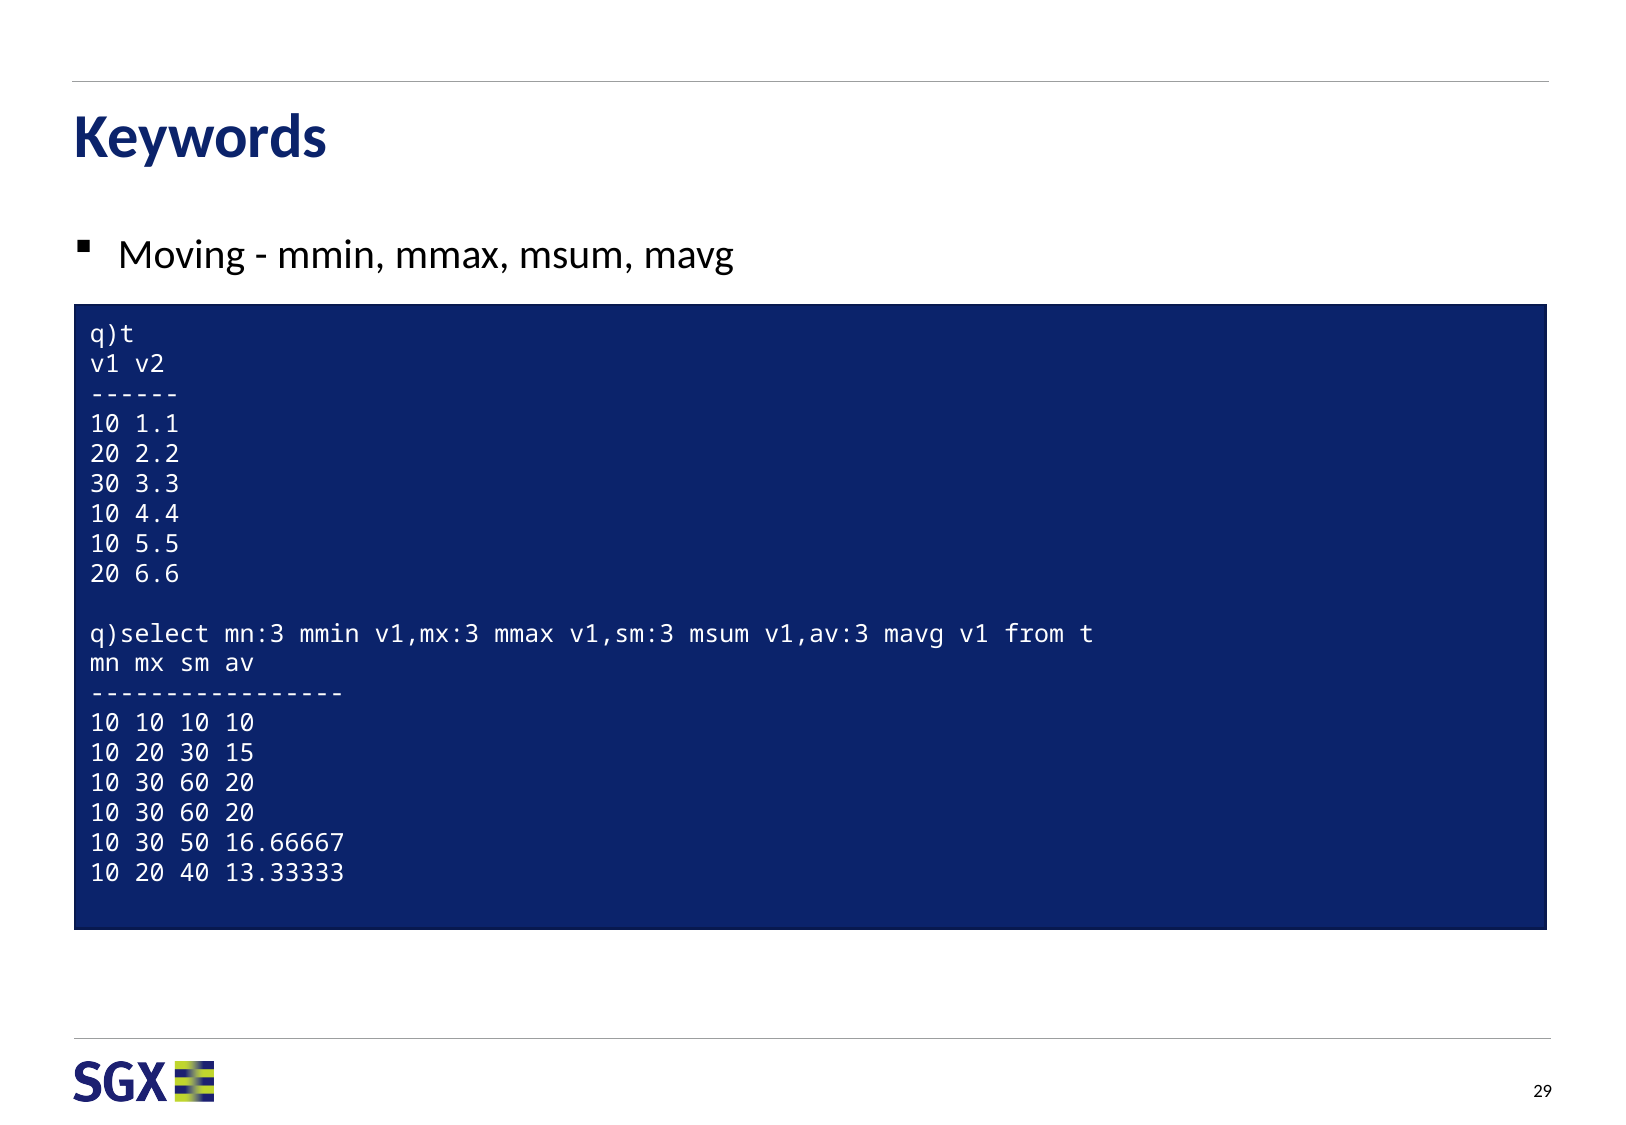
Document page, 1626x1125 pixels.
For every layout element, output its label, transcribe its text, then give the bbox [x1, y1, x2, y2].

list Moving - mmin, mmax, msum, mavg [74, 226, 1551, 995]
title Keywords [74, 103, 1551, 226]
slide_number 29 [1484, 1080, 1553, 1099]
picture [73, 1061, 214, 1102]
text_box q)t v1 v2 ------ 10 1.1 20 2.2 30 3.3 10 4.4 10 5.5 20 6.6 q)select mn:3 mmin v1,mx:3 mmax v1,sm:3 msum v1,av:3 mavg v1 from t mn mx sm av ----------------- 10 10 10 10 10 20 30 15 10 30 60 20 10 30 60 20 10 30 50 16.66667 10 20 40 13.33333 [74, 304, 1547, 930]
